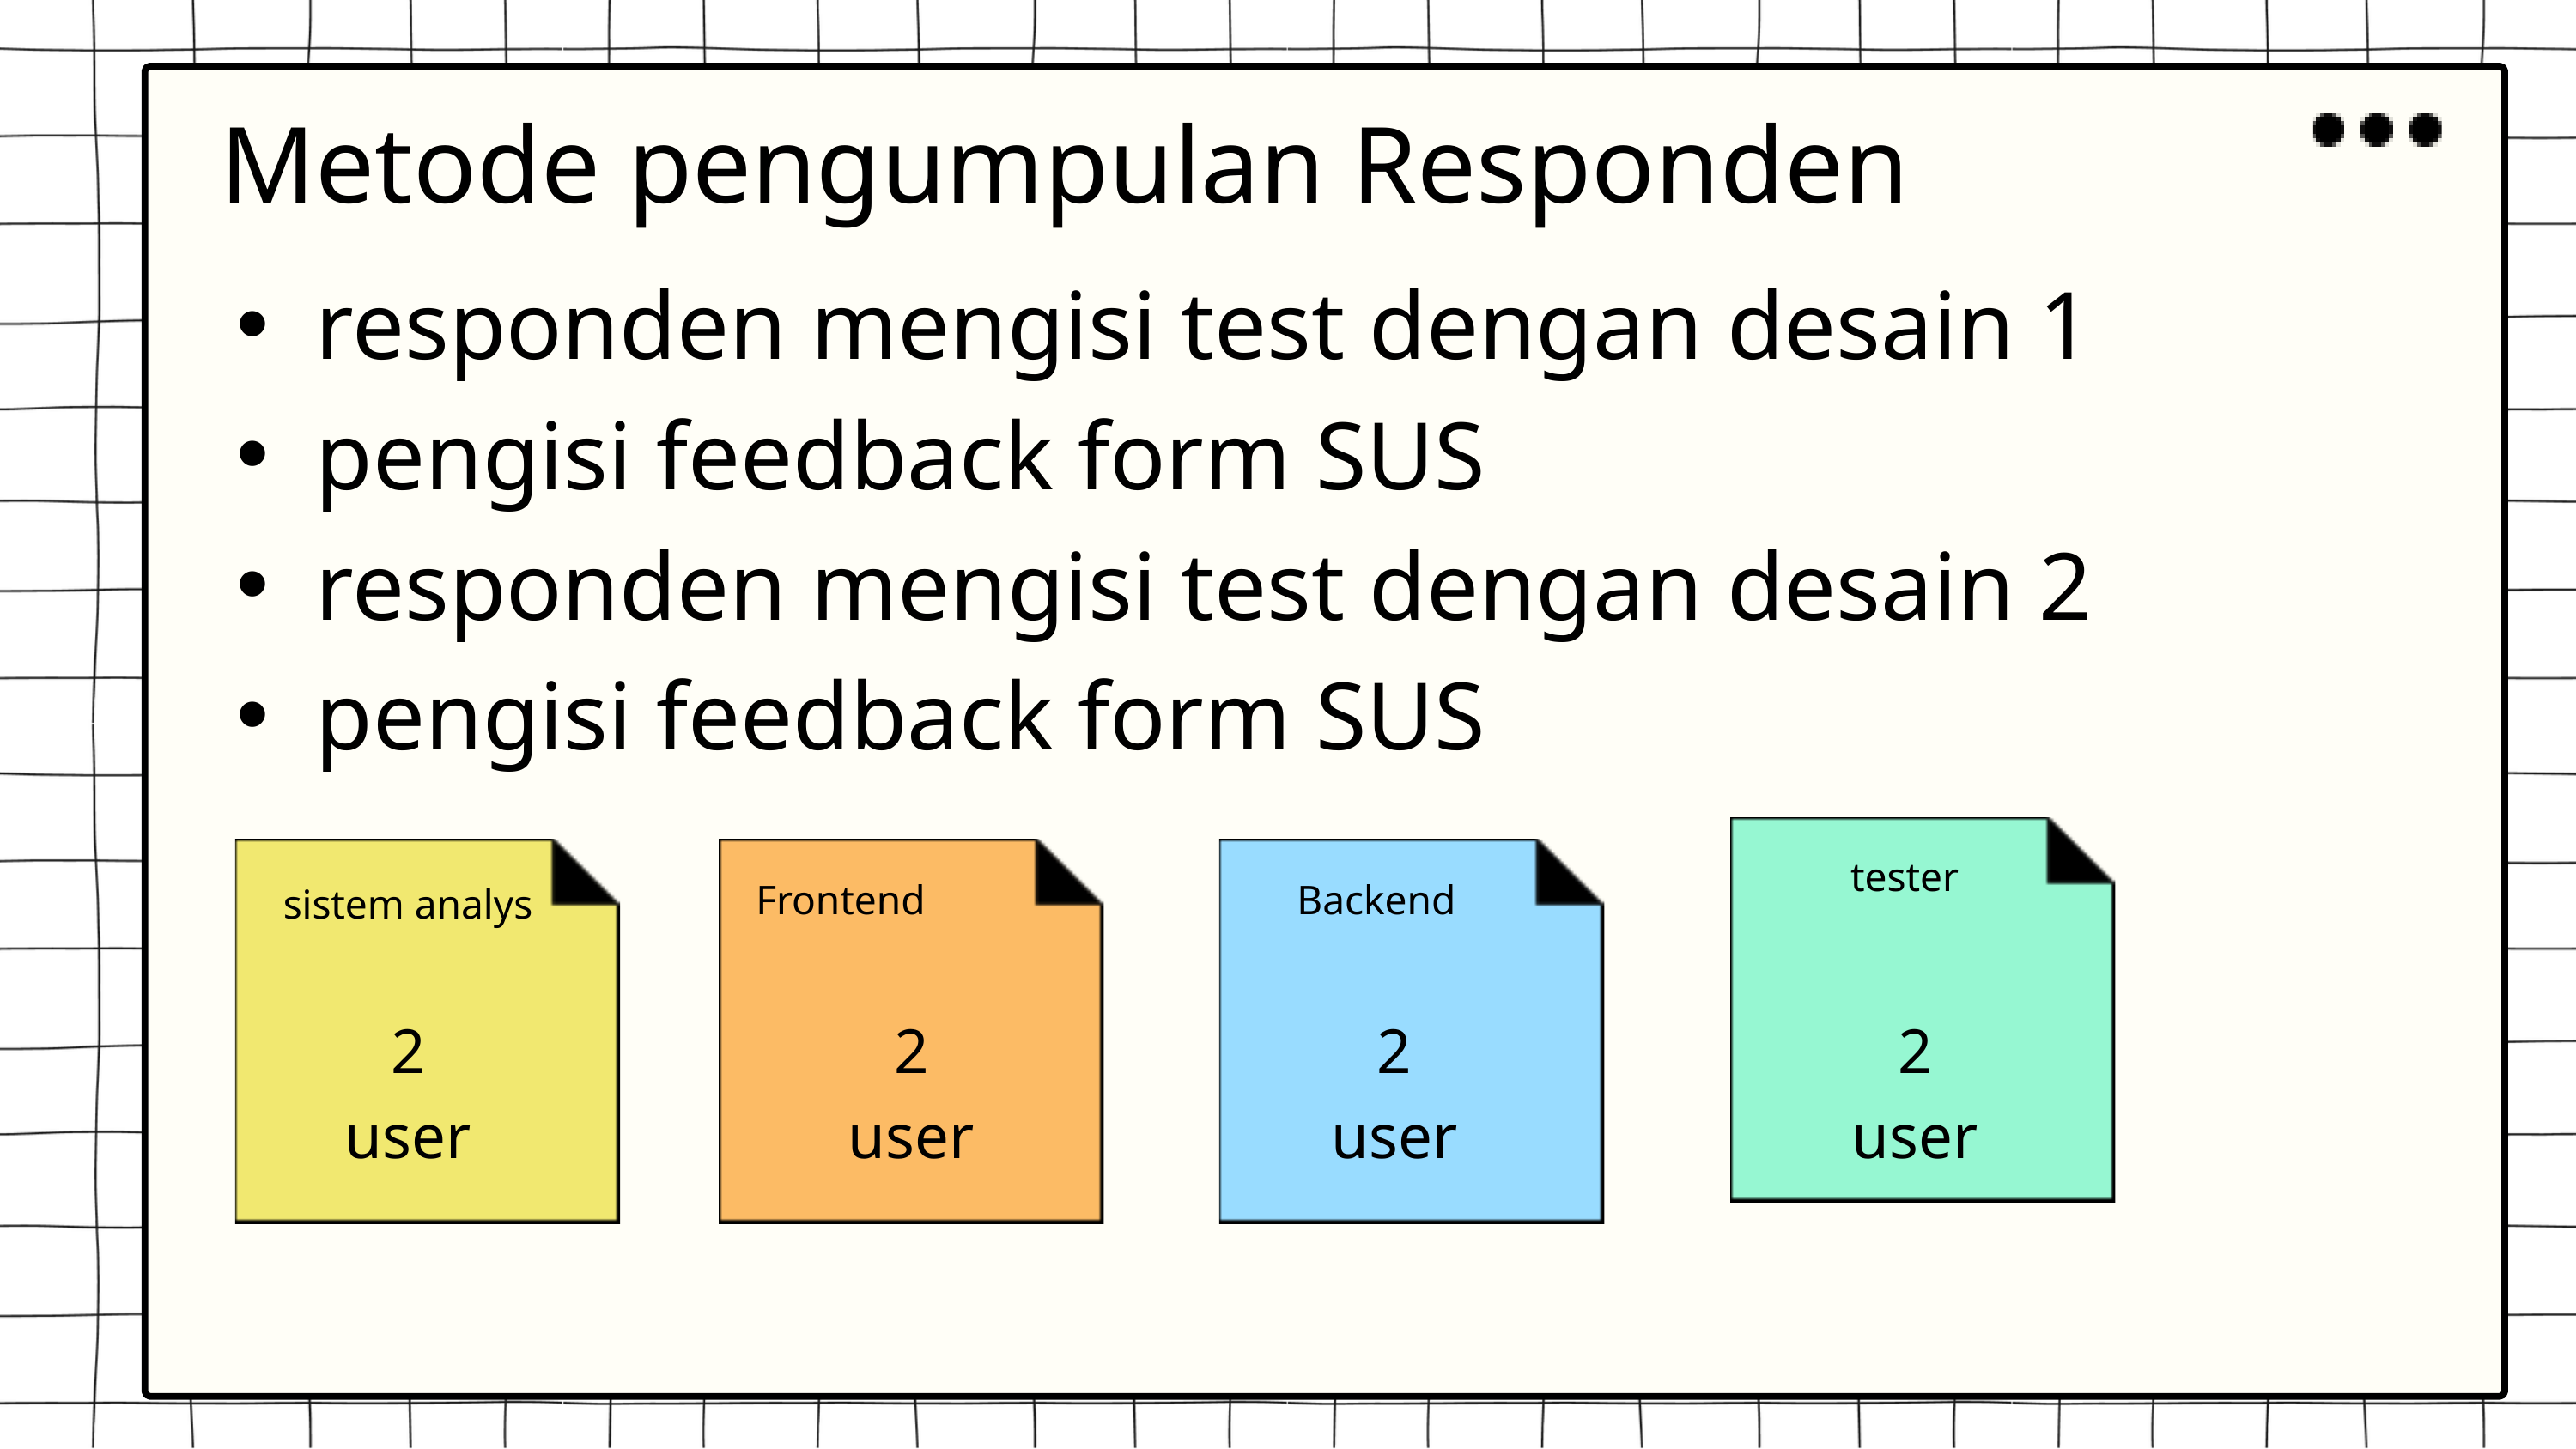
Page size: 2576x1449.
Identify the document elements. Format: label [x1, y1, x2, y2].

text_box [144, 65, 2506, 1397]
text_box [0, 0, 2576, 1449]
